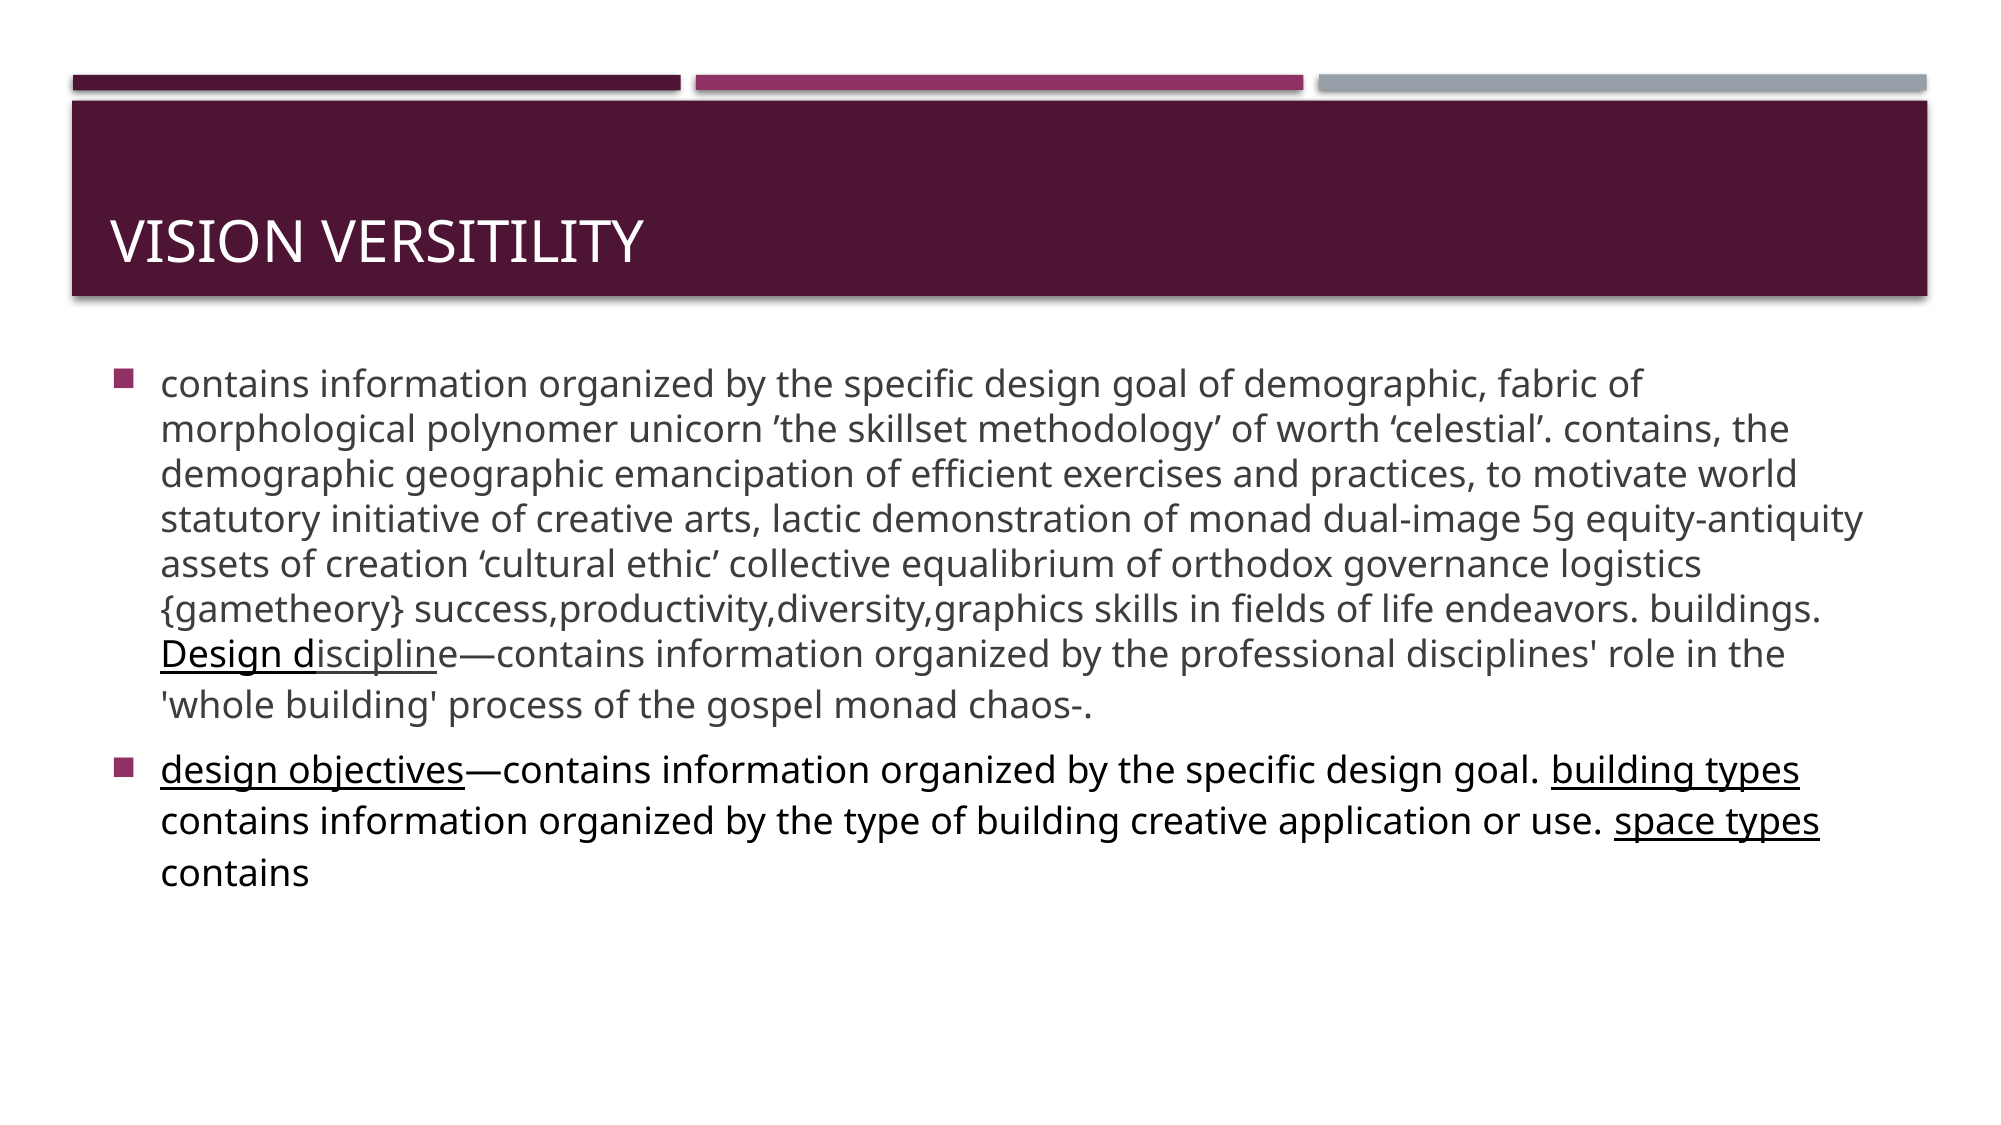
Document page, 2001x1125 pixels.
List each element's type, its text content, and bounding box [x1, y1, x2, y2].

title Vision versitility [95, 115, 1905, 282]
list contains information organized by the specific design goal of demographic, fabric of morphological polynomer unicorn ’the skillset methodology’ of worth ‘celestial’. contains, the demographic geographic emancipation of efficient exercises and practices, to motivate world statutory initiative of creative arts, lactic demonstration of monad dual-image 5g equity-antiquity assets of creation ‘cultural ethic’ collective equalibrium of orthodox governance logistics {gametheory} success,productivity,diversity,graphics skills in fields of life endeavors. buildings. Design discipline—contains information organized by the professional disciplines' role in the 'whole building' process of the gospel monad chaos-. design objectives—contains information organized by the specific design goal. building types contains information organized by the type of building creative application or use. space types contains [95, 357, 1905, 962]
